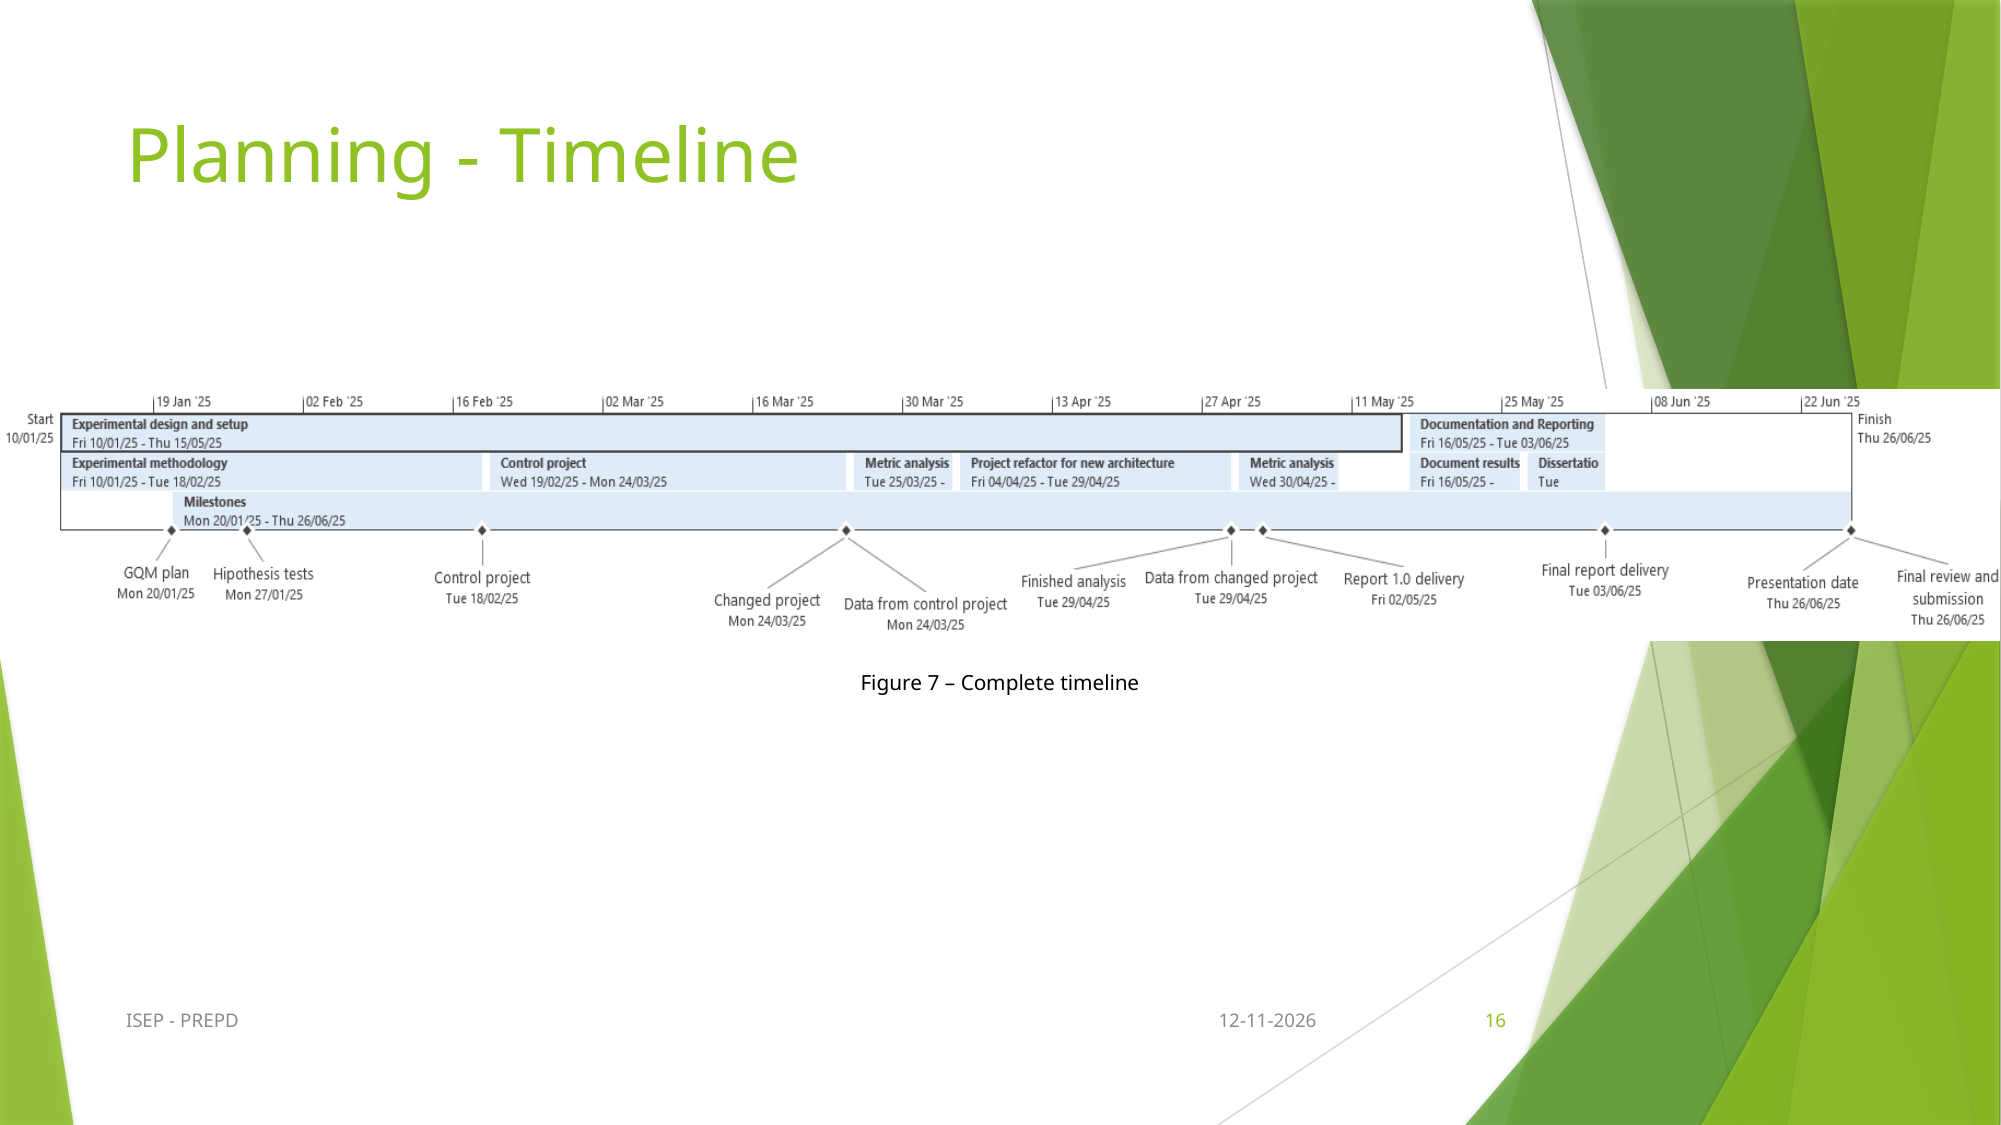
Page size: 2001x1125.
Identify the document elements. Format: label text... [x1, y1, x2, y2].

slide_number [1181, 991, 1332, 1051]
text_box Figure 7 – Complete timeline [717, 662, 1282, 703]
title Planning - Timeline [111, 99, 1522, 317]
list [0, 388, 2000, 642]
slide_number 16 [1409, 991, 1522, 1051]
footer ISEP - PREPD [111, 991, 1145, 1051]
